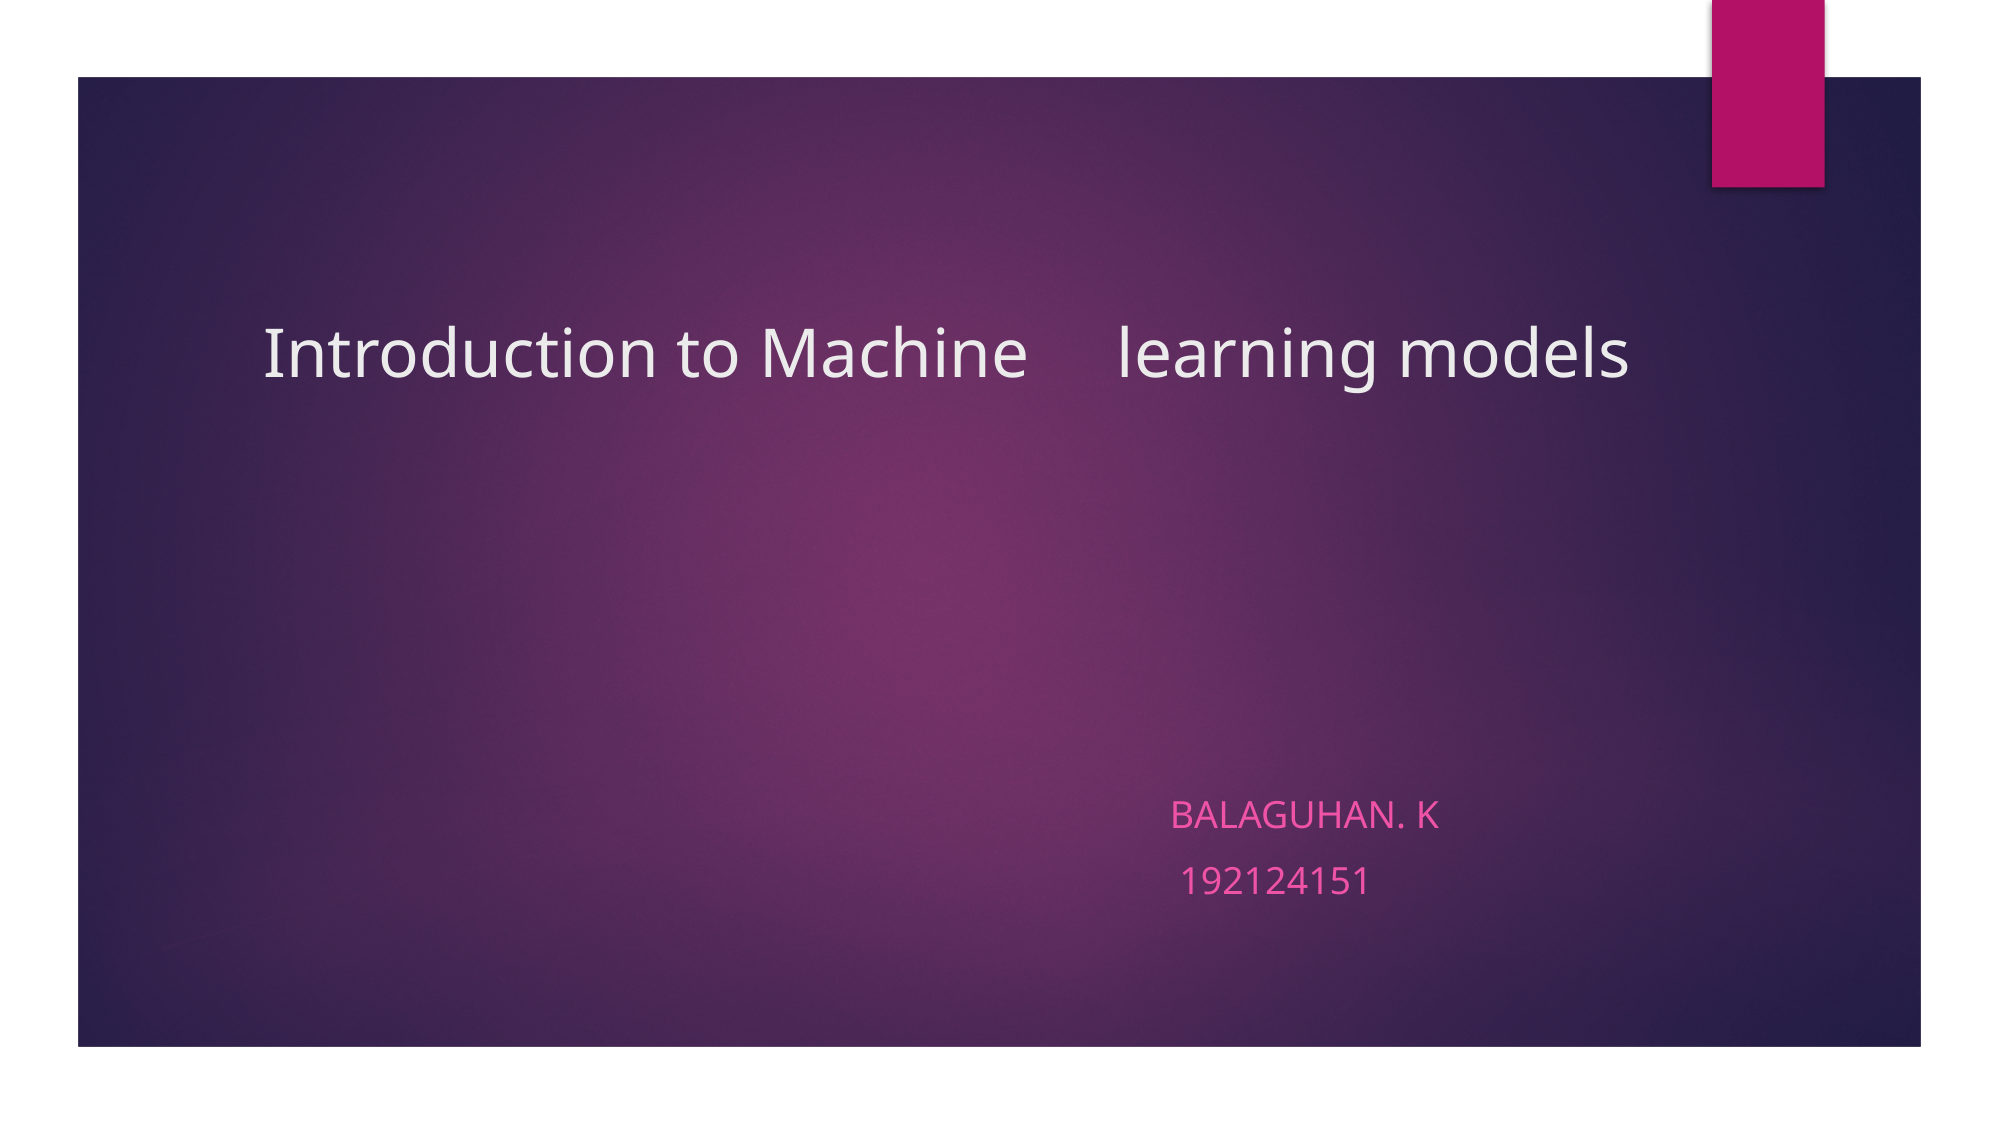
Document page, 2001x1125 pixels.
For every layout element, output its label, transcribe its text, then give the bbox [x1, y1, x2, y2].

subtitle Balaguhan. K 192124151 [189, 783, 1638, 925]
title Introduction to Machine learning models [248, 176, 1697, 480]
